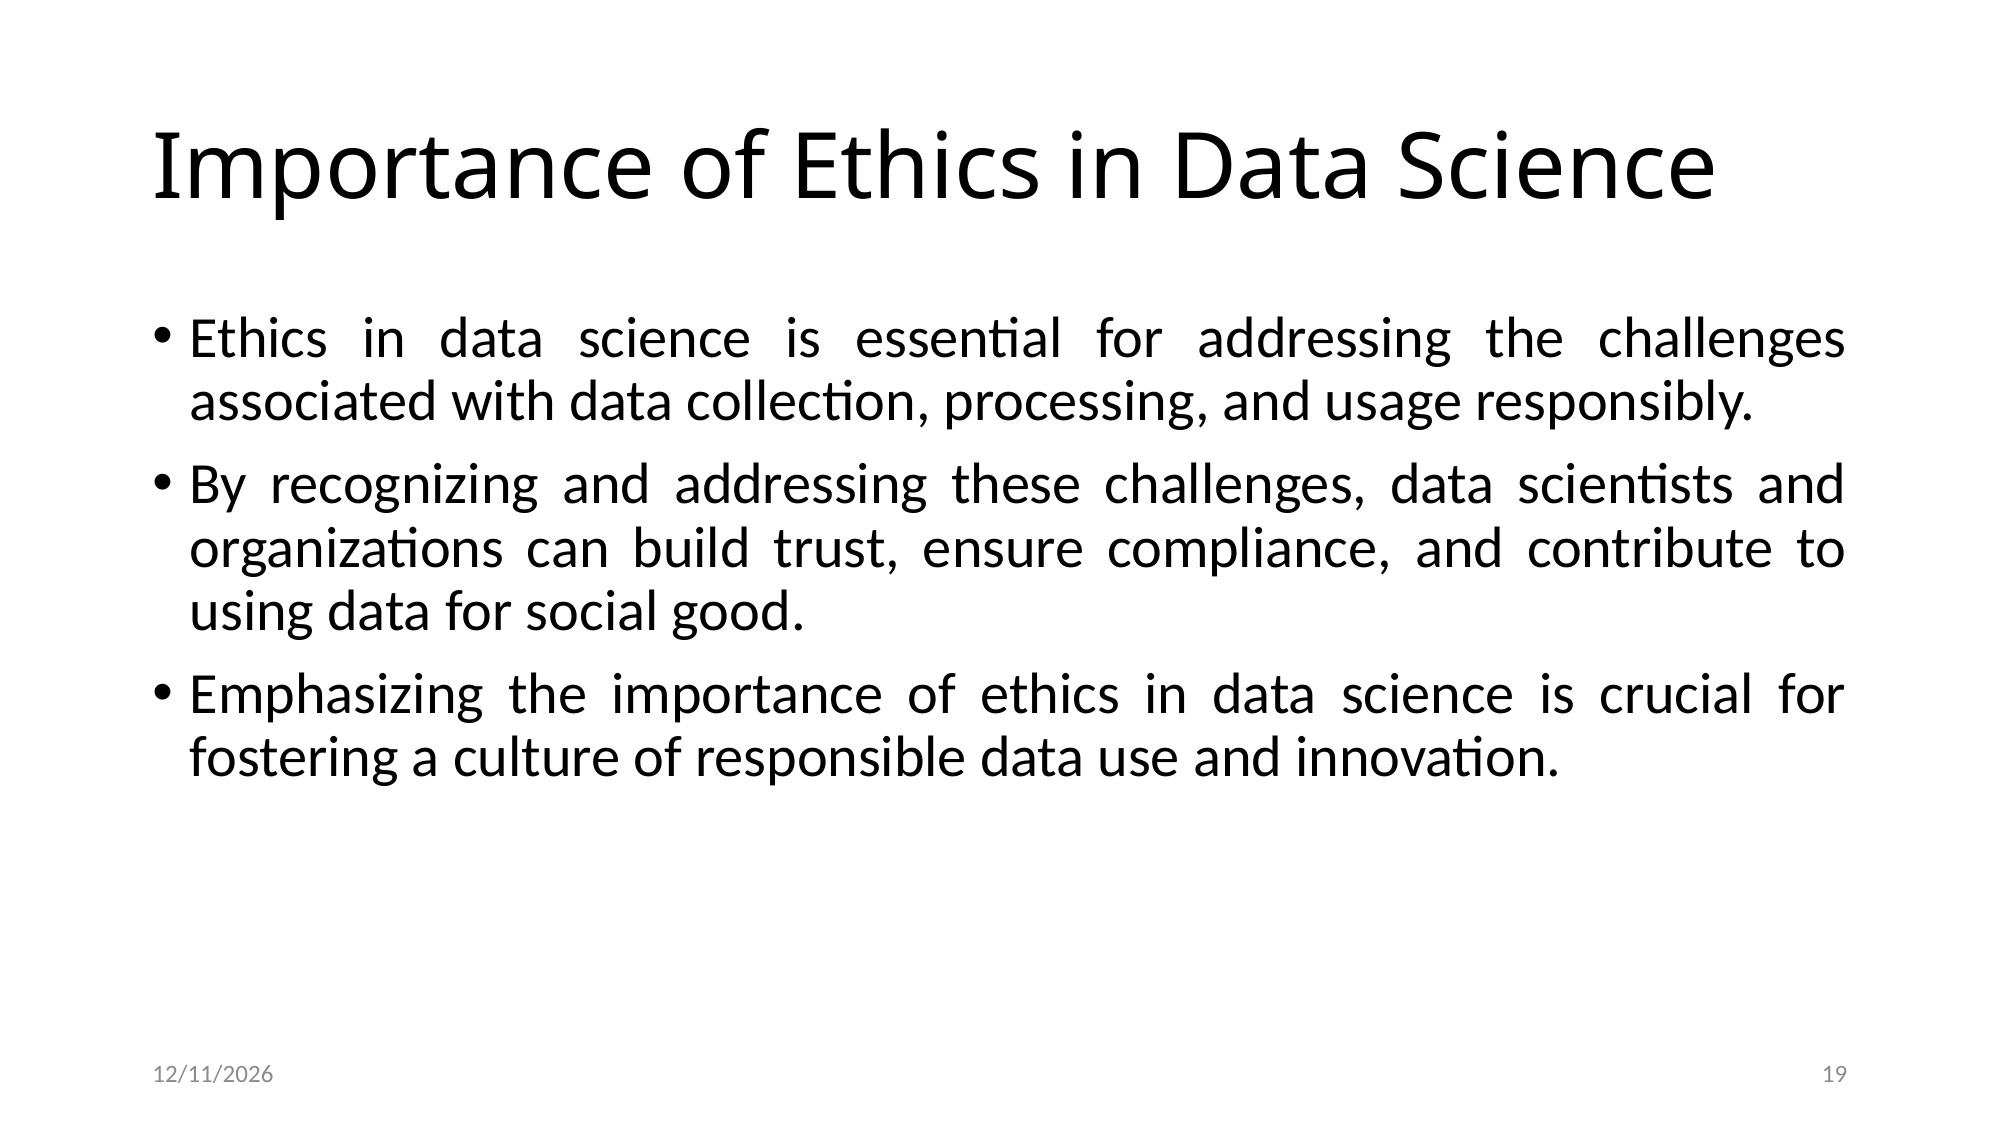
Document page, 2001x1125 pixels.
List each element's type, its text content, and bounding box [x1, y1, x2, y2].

list Ethics in data science is essential for addressing the challenges associated with data collection, processing, and usage responsibly. By recognizing and addressing these challenges, data scientists and organizations can build trust, ensure compliance, and contribute to using data for social good. Emphasizing the importance of ethics in data science is crucial for fostering a culture of responsible data use and innovation. [137, 299, 1863, 1014]
title Importance of Ethics in Data Science [137, 59, 1863, 278]
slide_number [137, 1042, 588, 1103]
slide_number 19 [1412, 1042, 1863, 1103]
